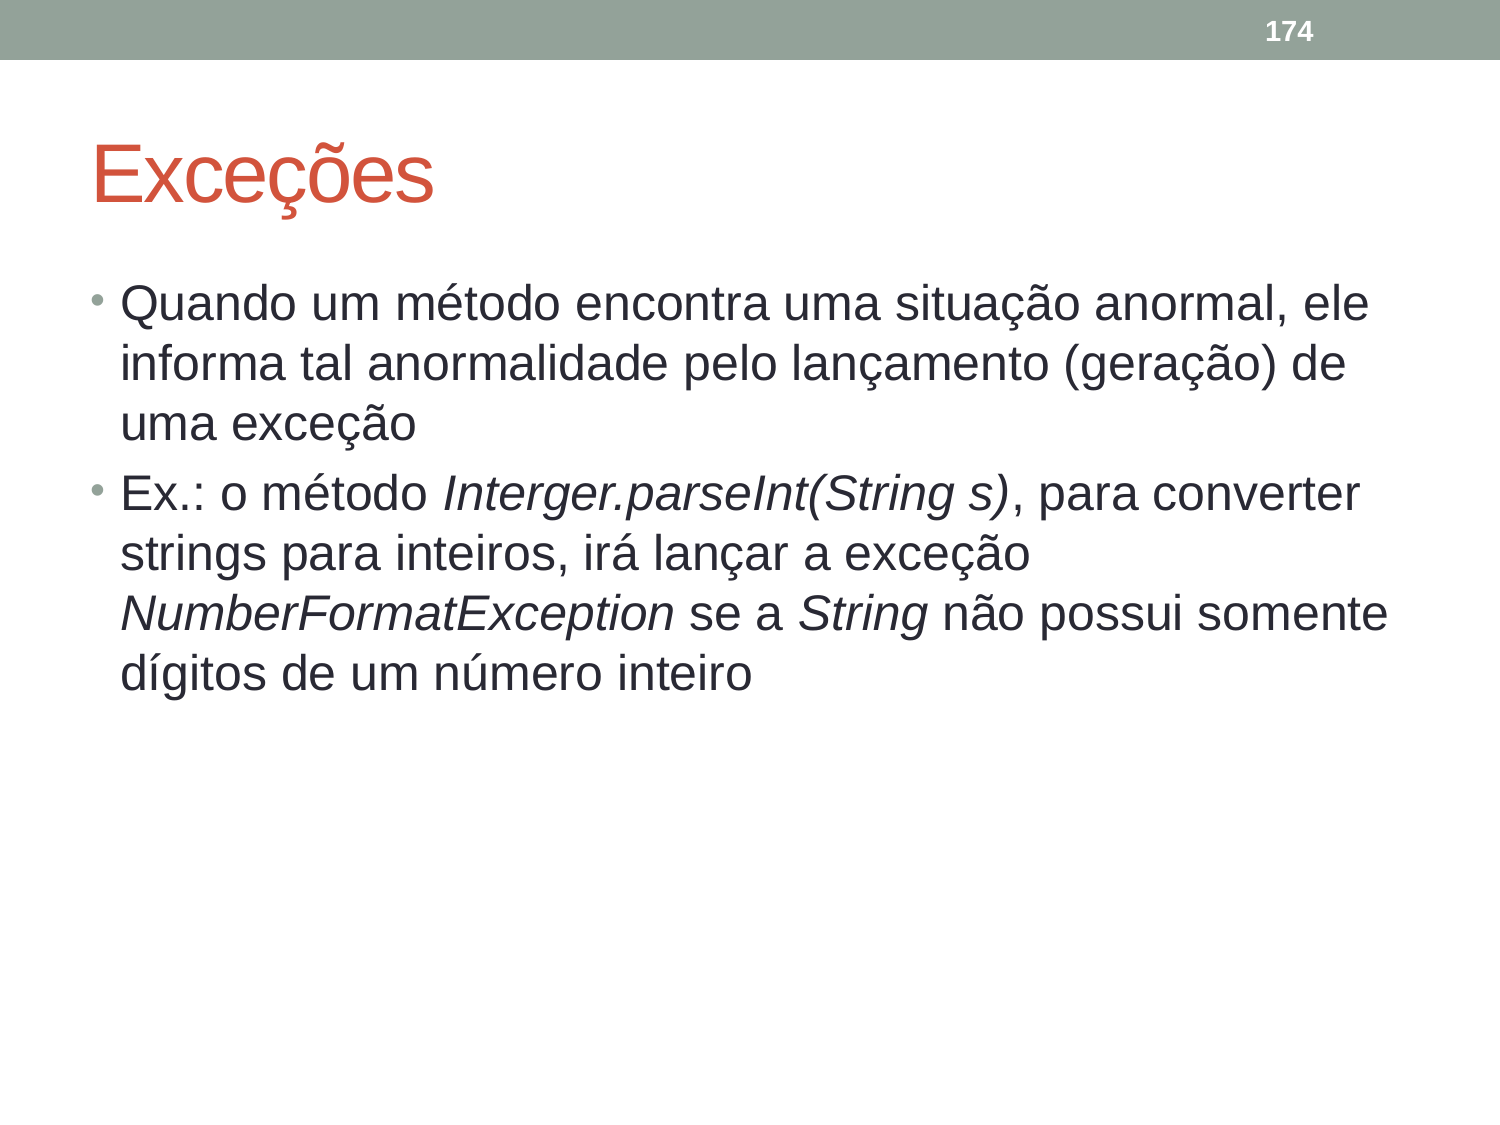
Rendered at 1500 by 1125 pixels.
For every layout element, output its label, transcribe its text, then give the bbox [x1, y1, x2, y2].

list Quando um método encontra uma situação anormal, ele informa tal anormalidade pelo lançamento (geração) de uma exceção Ex.: o método Interger.parseInt(String s), para converter strings para inteiros, irá lançar a exceção NumberFormatException se a String não possui somente dígitos de um número inteiro [75, 262, 1425, 1063]
slide_number 174 [1250, 3, 1425, 57]
title Exceções [75, 87, 1425, 250]
